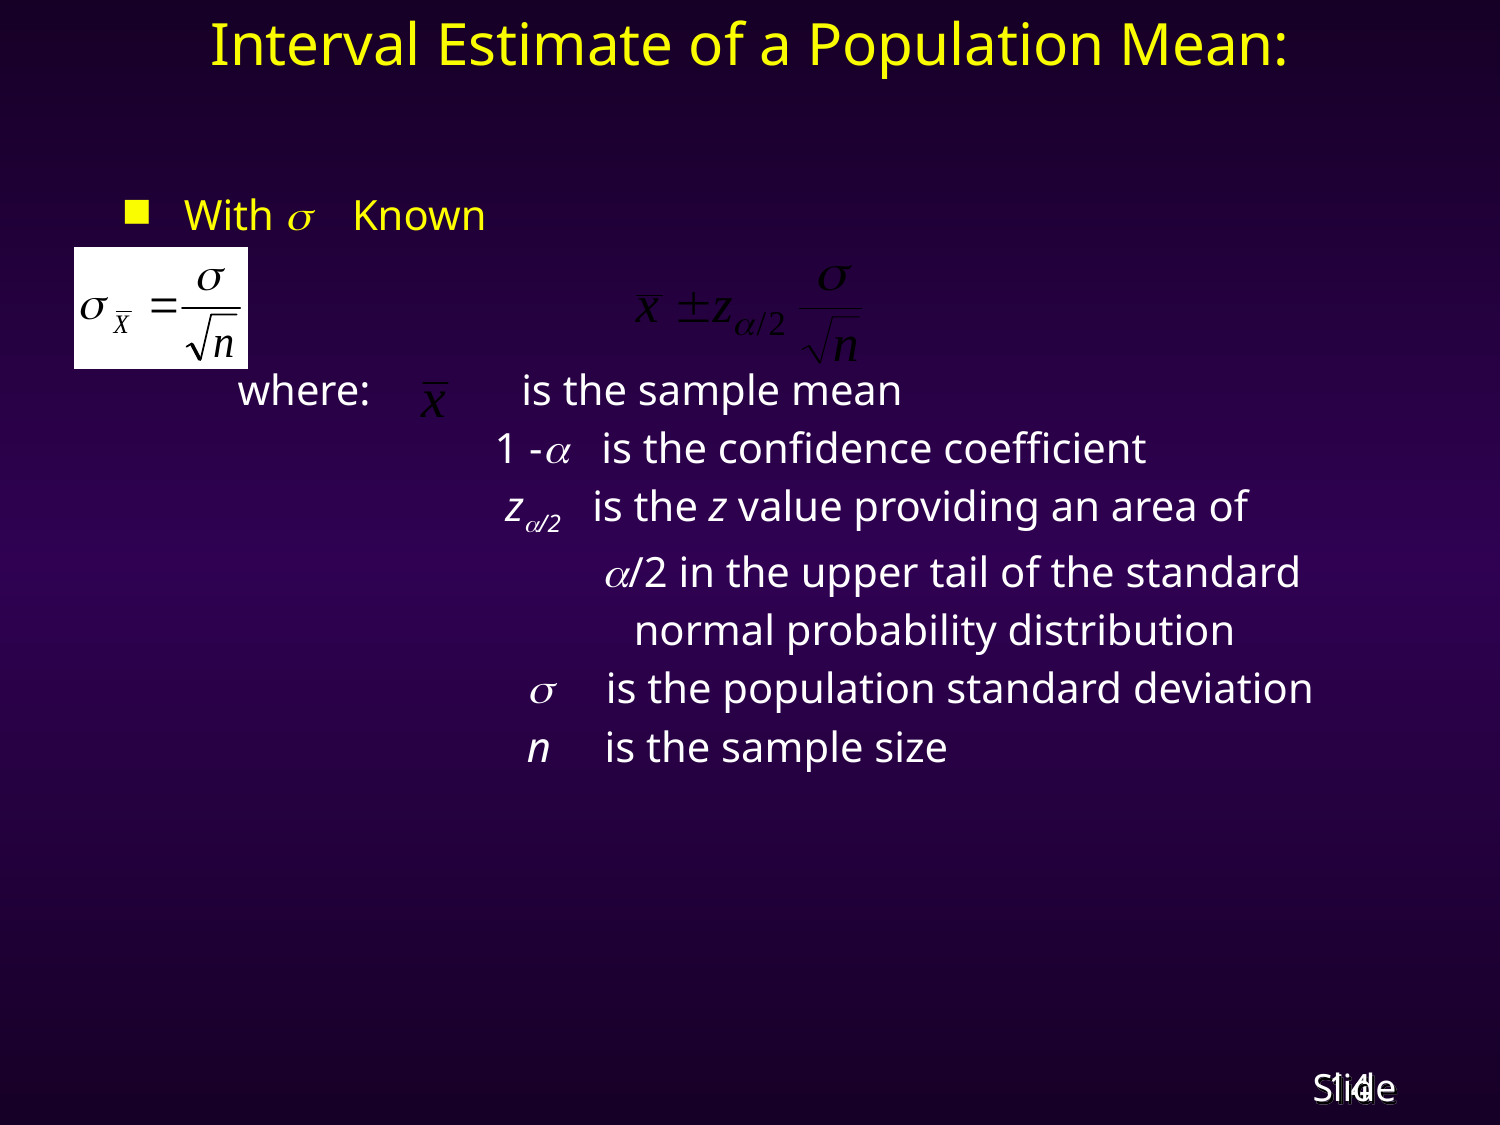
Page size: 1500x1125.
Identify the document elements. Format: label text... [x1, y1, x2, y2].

title Interval Estimate of a Population Mean: [111, 10, 1388, 145]
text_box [410, 370, 462, 432]
list With  Known where: is the sample mean 1 - is the confidence coefficient z/2 is the z value providing an area of /2 in the upper tail of the standard normal probability distribution s is the population standard deviation n is the sample size [112, 180, 1420, 944]
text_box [631, 246, 865, 368]
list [73, 247, 249, 370]
